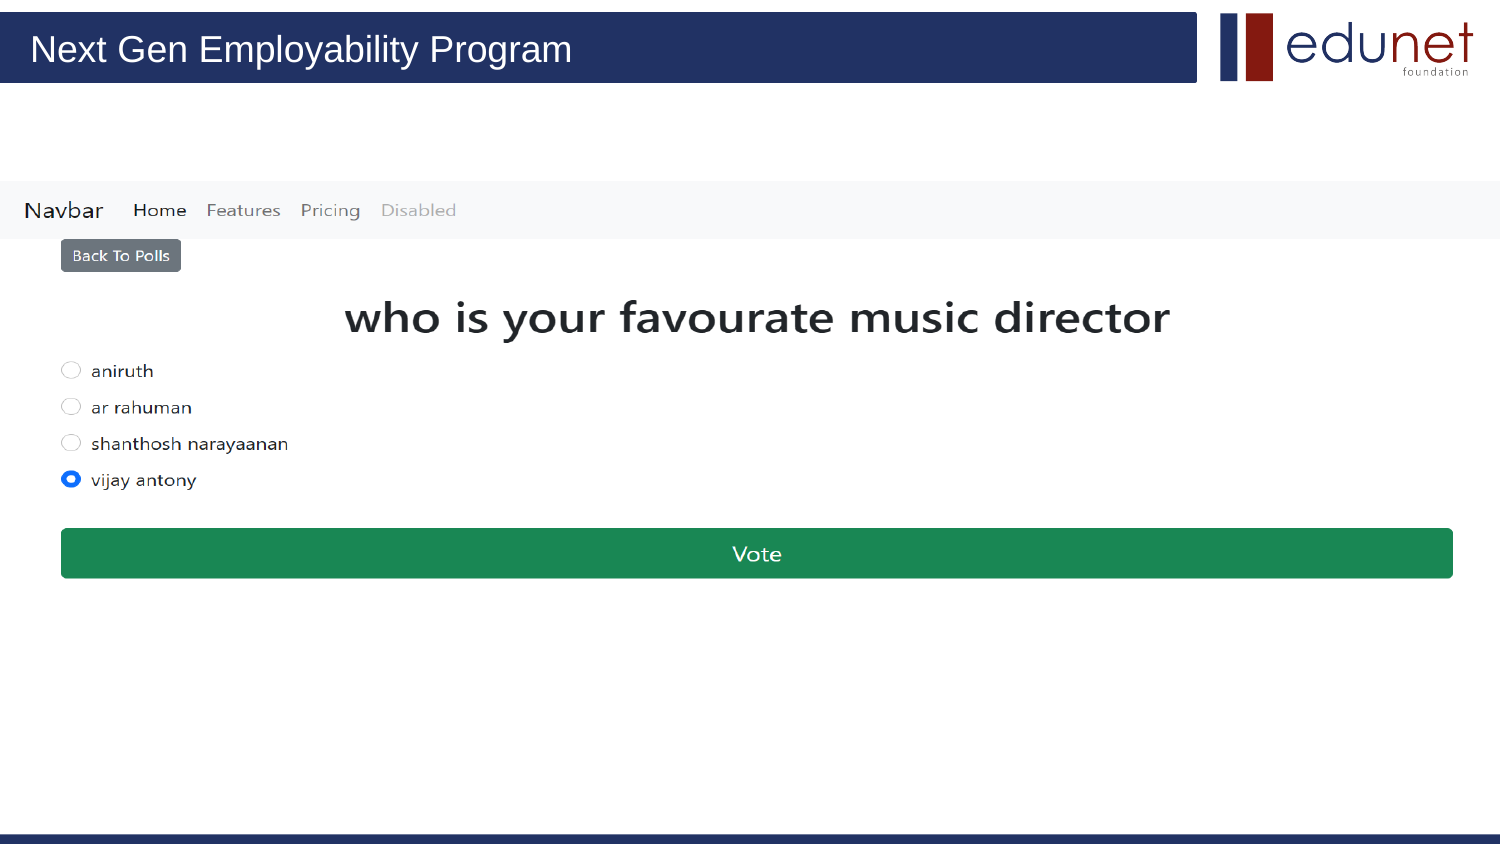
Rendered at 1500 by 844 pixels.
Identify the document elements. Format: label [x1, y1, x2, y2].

picture [0, 180, 1500, 816]
picture [1279, 14, 1482, 83]
